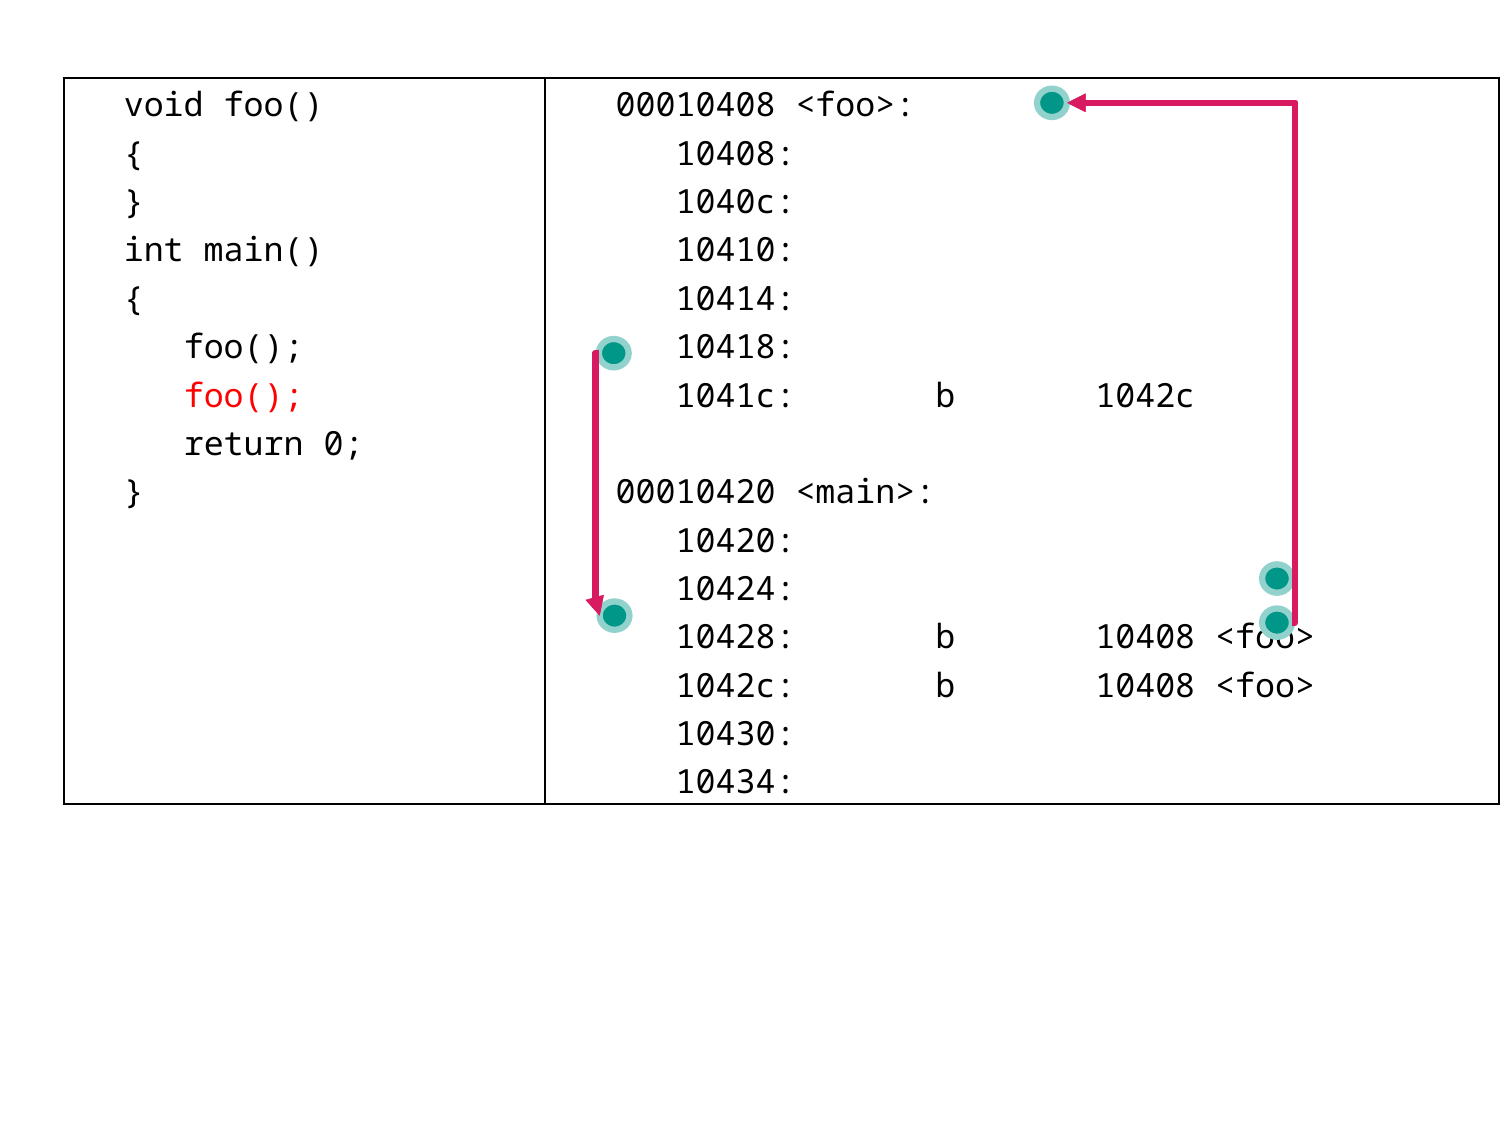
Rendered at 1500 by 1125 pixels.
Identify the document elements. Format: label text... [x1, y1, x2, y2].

text_box [599, 599, 632, 632]
table_header void foo() { } int main() { foo(); foo(); return 0; } [65, 79, 544, 803]
text_box [597, 602, 605, 621]
text_box [597, 336, 631, 370]
text_box [1034, 86, 1069, 120]
table_header 00010408 <foo>: 10408: 1040c: 10410: 10414: 10418: 1041c: b 1042c 00010420 <main>: 10420: 10424: 10428: b 10408 <foo> 1042c: b 10408 <foo> 10430: 10434: [546, 79, 1498, 803]
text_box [1066, 102, 1293, 623]
text_box [1262, 629, 1293, 639]
